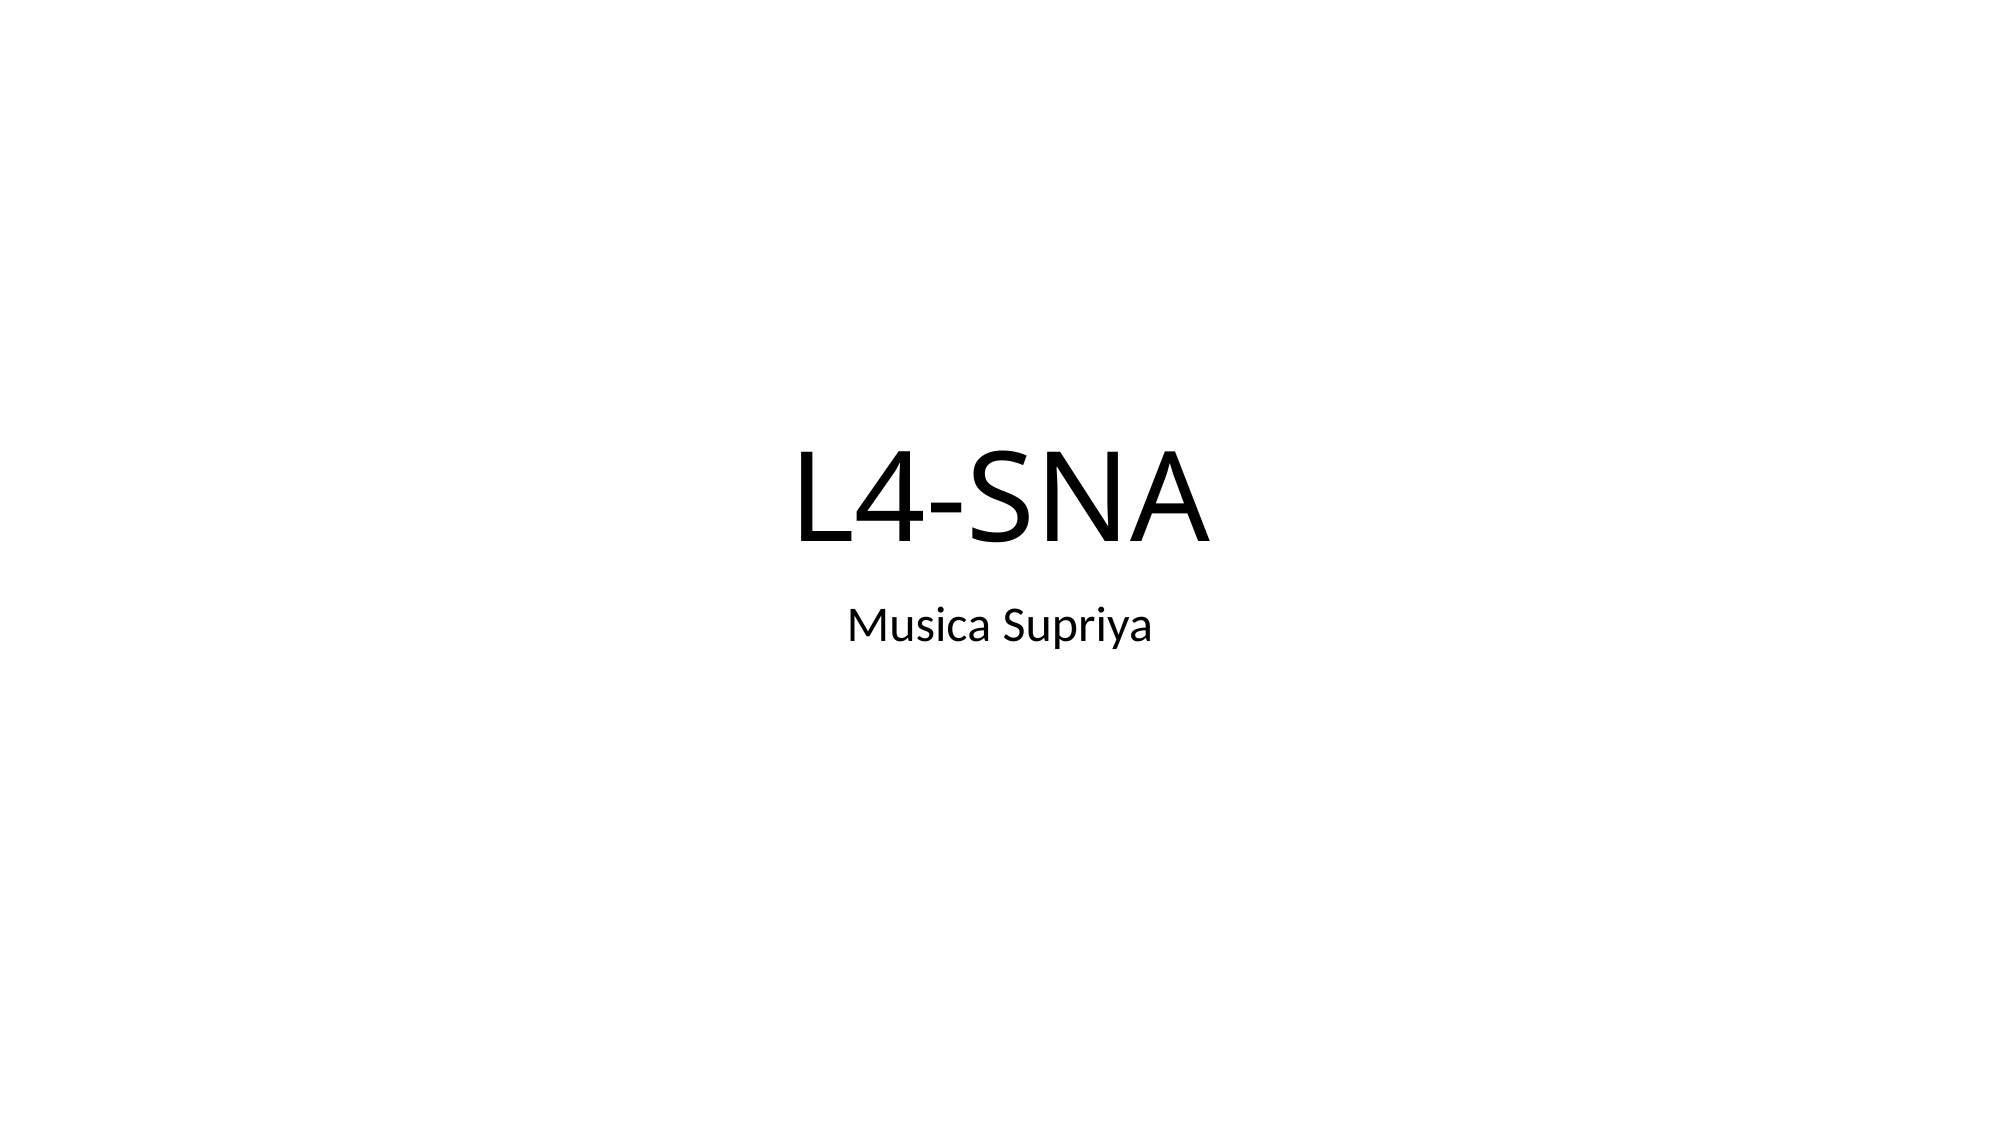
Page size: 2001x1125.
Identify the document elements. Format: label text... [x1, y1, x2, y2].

title L4-SNA [249, 184, 1750, 576]
subtitle Musica Supriya [249, 590, 1750, 863]
